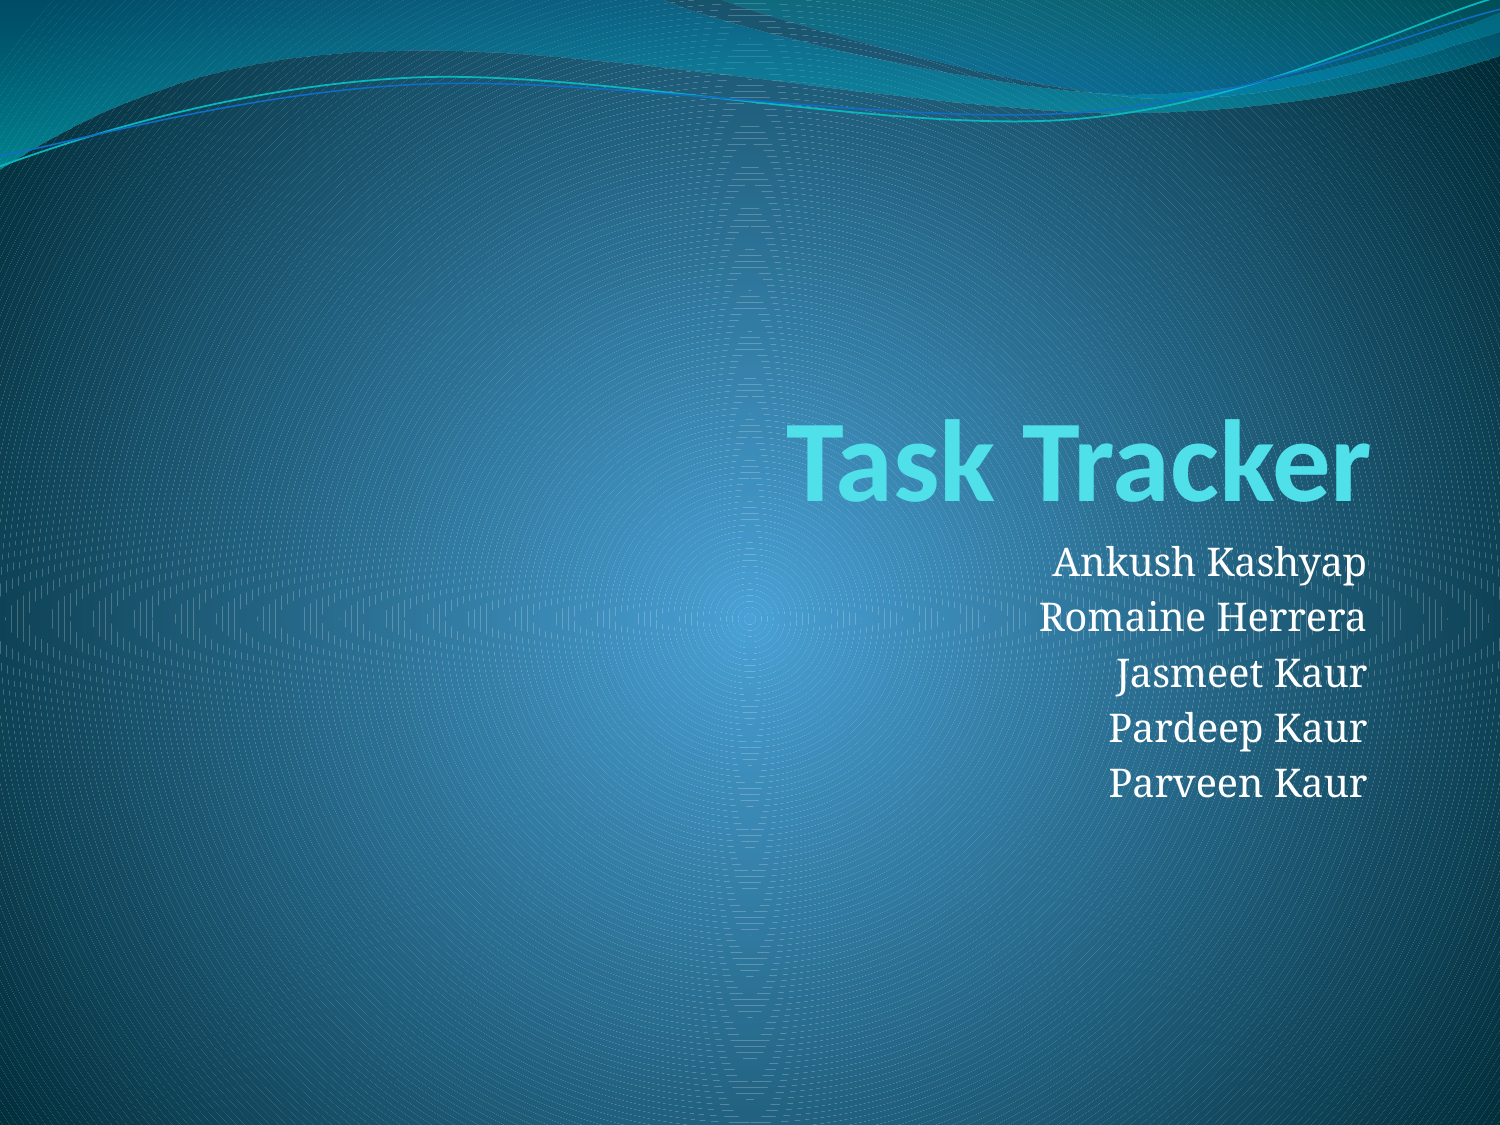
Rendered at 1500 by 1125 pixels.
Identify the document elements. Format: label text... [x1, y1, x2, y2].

subtitle Ankush Kashyap Romaine Herrera Jasmeet Kaur Pardeep Kaur Parveen Kaur [87, 529, 1376, 818]
title Task Tracker [87, 224, 1376, 525]
